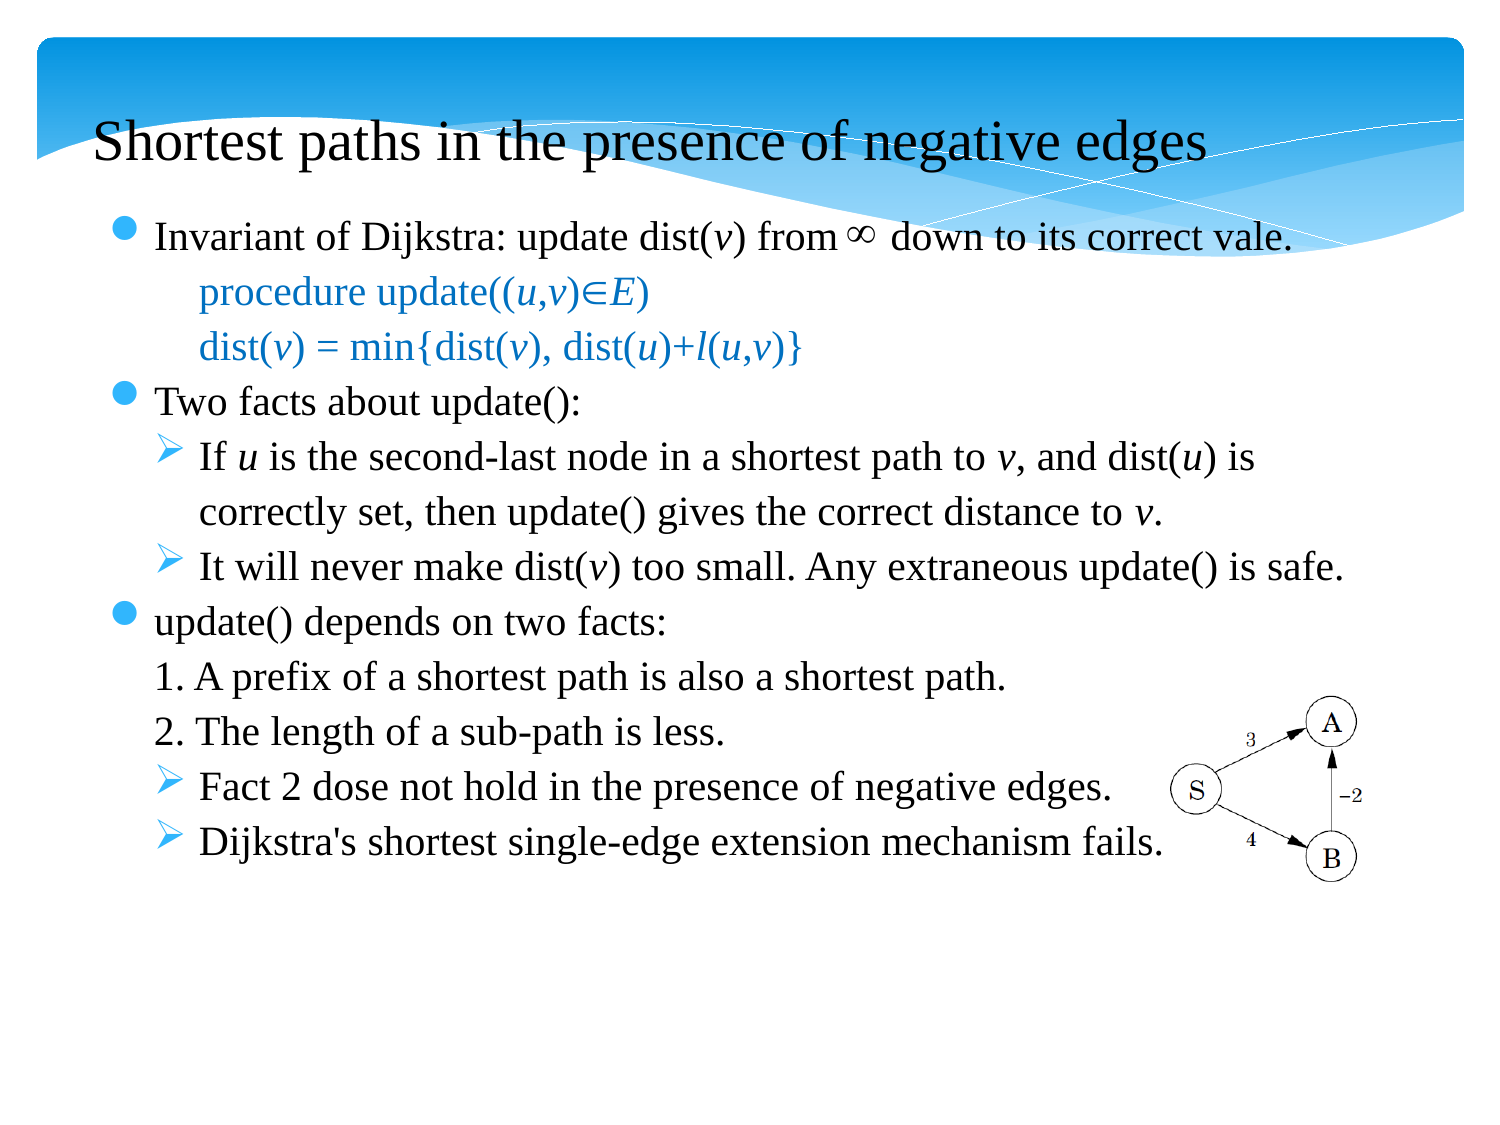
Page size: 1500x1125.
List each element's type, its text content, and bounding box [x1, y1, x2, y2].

text_box Shortest paths in the presence of negative edges [77, 78, 1428, 197]
picture [1166, 692, 1365, 885]
text_box Invariant of Dijkstra: update dist(v) from down to its correct vale. procedure update((u,v)E) dist(v) = min{dist(v), dist(u)+l(u,v)} Two facts about update(): If u is the second-last node in a shortest path to v, and dist(u) is correctly set, then update() gives the correct distance to v. It will never make dist(v) too small. Any extraneous update() is safe. update() depends on two facts: 1. A prefix of a shortest path is also a shortest path. 2. The length of a sub-path is less. Fact 2 dose not hold in the presence of negative edges. Dijkstra's shortest single-edge extension mechanism fails. [94, 196, 1412, 1059]
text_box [842, 220, 881, 251]
